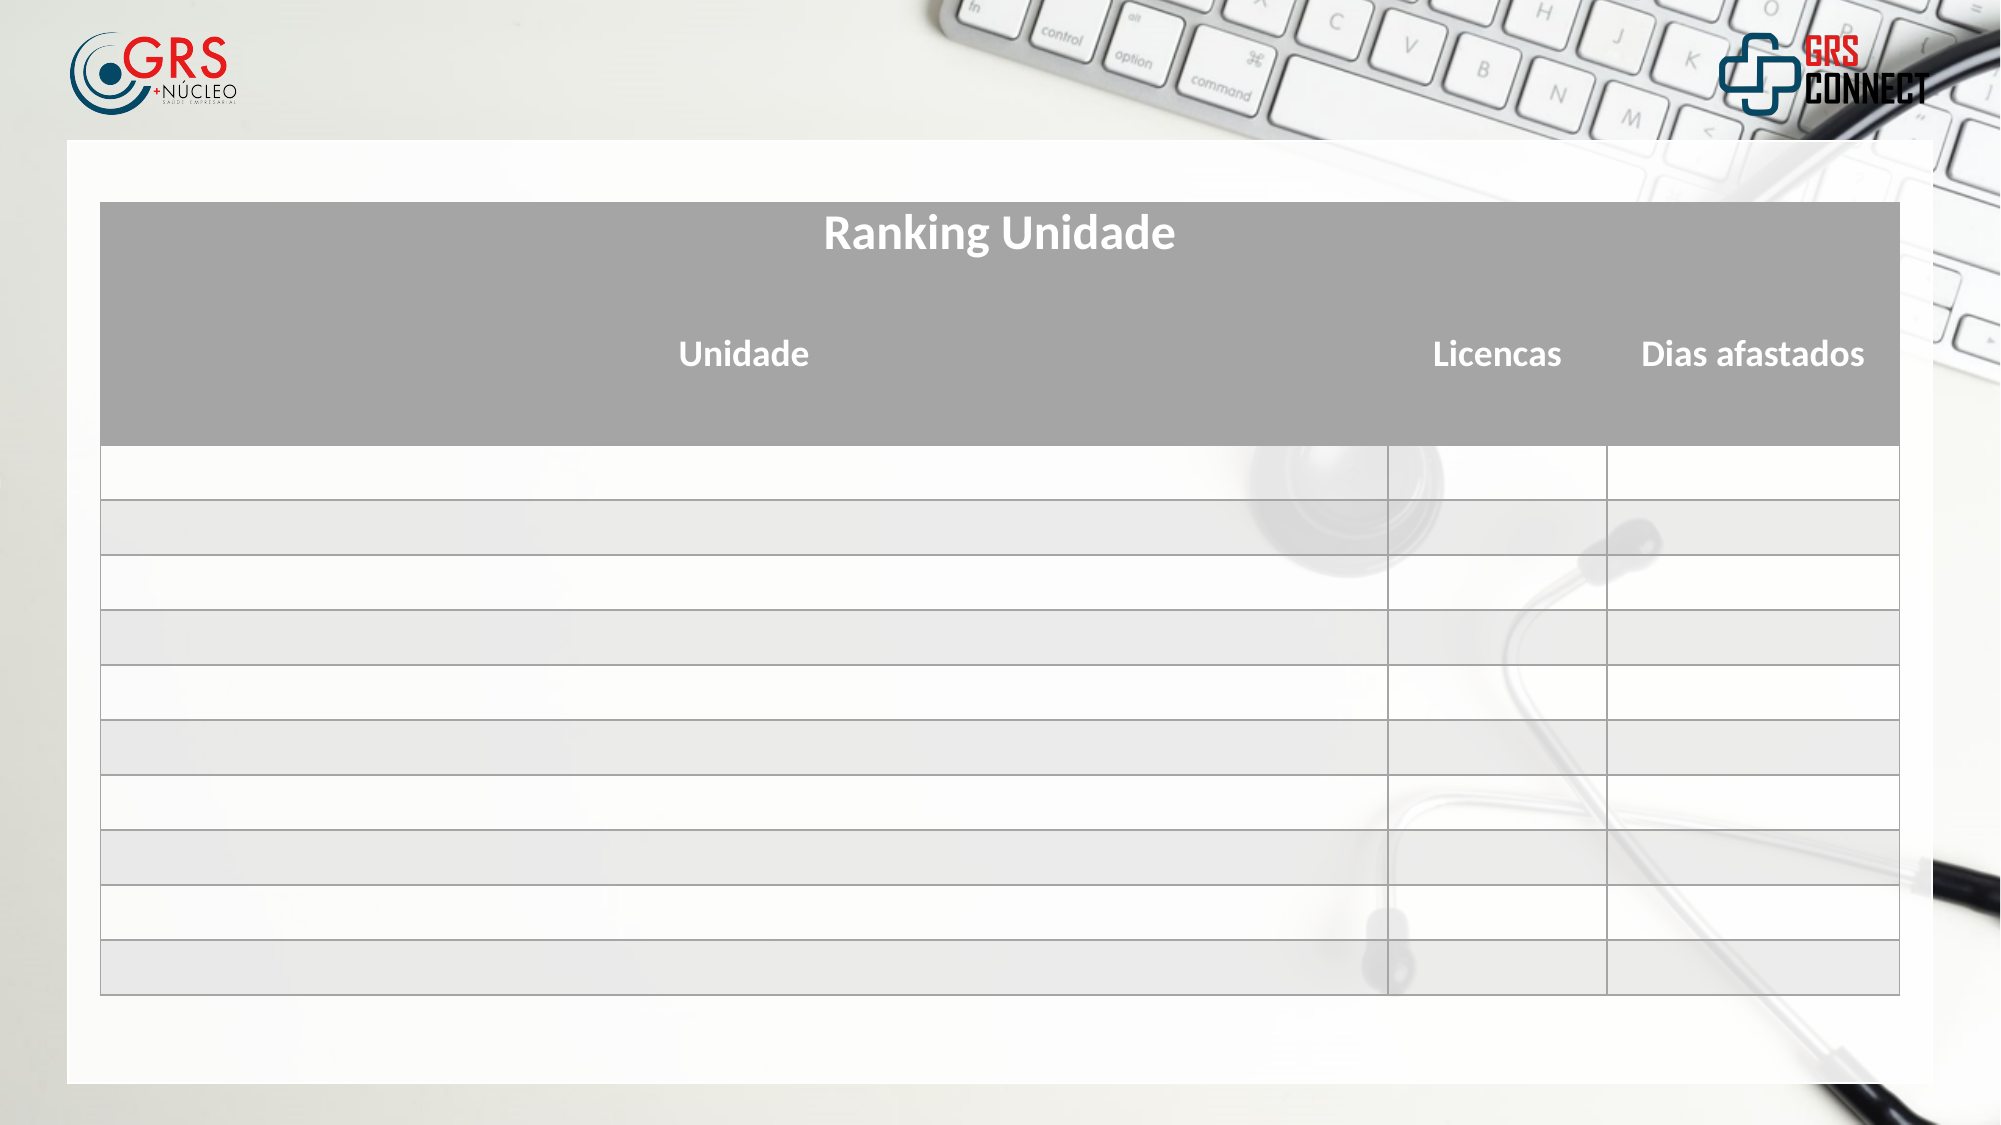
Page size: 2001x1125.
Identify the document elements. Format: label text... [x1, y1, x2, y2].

table_cell [1608, 886, 1899, 939]
table_cell [1608, 446, 1899, 499]
text_box [67, 140, 1933, 1084]
table_cell Dias afastados [1608, 272, 1899, 444]
table_cell [101, 941, 1387, 994]
table_cell [101, 611, 1387, 664]
table_cell [101, 776, 1387, 829]
table_cell [1608, 611, 1899, 664]
table_cell [1389, 776, 1606, 829]
table_cell [1389, 611, 1606, 664]
table_header Ranking Unidade [101, 204, 1899, 268]
table_cell [1389, 556, 1606, 609]
table_cell [1389, 831, 1606, 884]
table_cell [1389, 941, 1606, 994]
table_cell [1608, 501, 1899, 554]
table_cell [1608, 666, 1899, 719]
table_cell [1608, 831, 1899, 884]
table_cell Unidade [101, 272, 1387, 444]
table_cell [1608, 941, 1899, 994]
table_cell [1608, 721, 1899, 774]
table_cell [1389, 501, 1606, 554]
table_cell [1389, 721, 1606, 774]
picture [0, 0, 2001, 1125]
table_cell [101, 666, 1387, 719]
table_cell [101, 721, 1387, 774]
table_cell [101, 501, 1387, 554]
table_cell [1389, 446, 1606, 499]
table_cell [1389, 886, 1606, 939]
table_cell Licencas [1389, 272, 1606, 444]
table_cell [101, 831, 1387, 884]
table_cell [1608, 556, 1899, 609]
table_cell [101, 556, 1387, 609]
table_cell [1389, 666, 1606, 719]
table_cell [101, 446, 1387, 499]
table_cell [101, 886, 1387, 939]
table_cell [1608, 776, 1899, 829]
